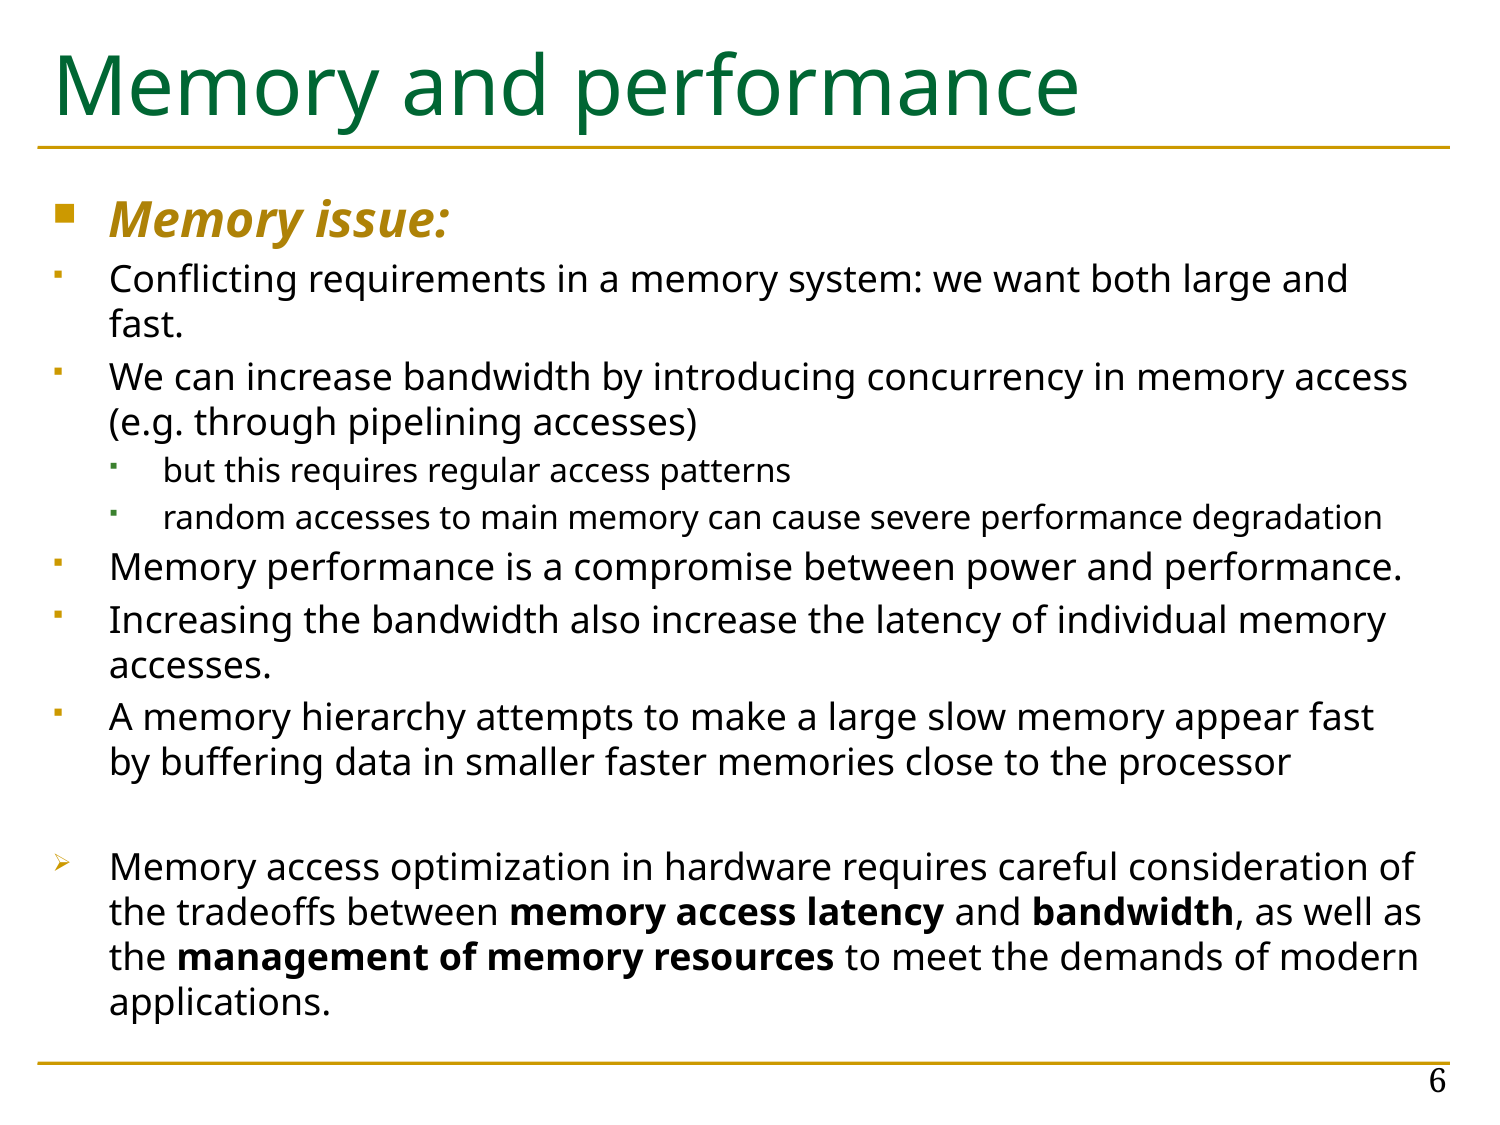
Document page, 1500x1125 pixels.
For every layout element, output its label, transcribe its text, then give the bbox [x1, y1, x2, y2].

title Memory and performance [37, 24, 1450, 180]
slide_number 6 [1111, 1036, 1462, 1112]
list Memory issue: Conflicting requirements in a memory system: we want both large and fast. We can increase bandwidth by introducing concurrency in memory access (e.g. through pipelining accesses) but this requires regular access patterns random accesses to main memory can cause severe performance degradation Memory performance is a compromise between power and performance. Increasing the bandwidth also increase the latency of individual memory accesses. A memory hierarchy attempts to make a large slow memory appear fast by buffering data in smaller faster memories close to the processor Memory access optimization in hardware requires careful consideration of the tradeoffs between memory access latency and bandwidth, as well as the management of memory resources to meet the demands of modern applications. [37, 180, 1450, 1016]
